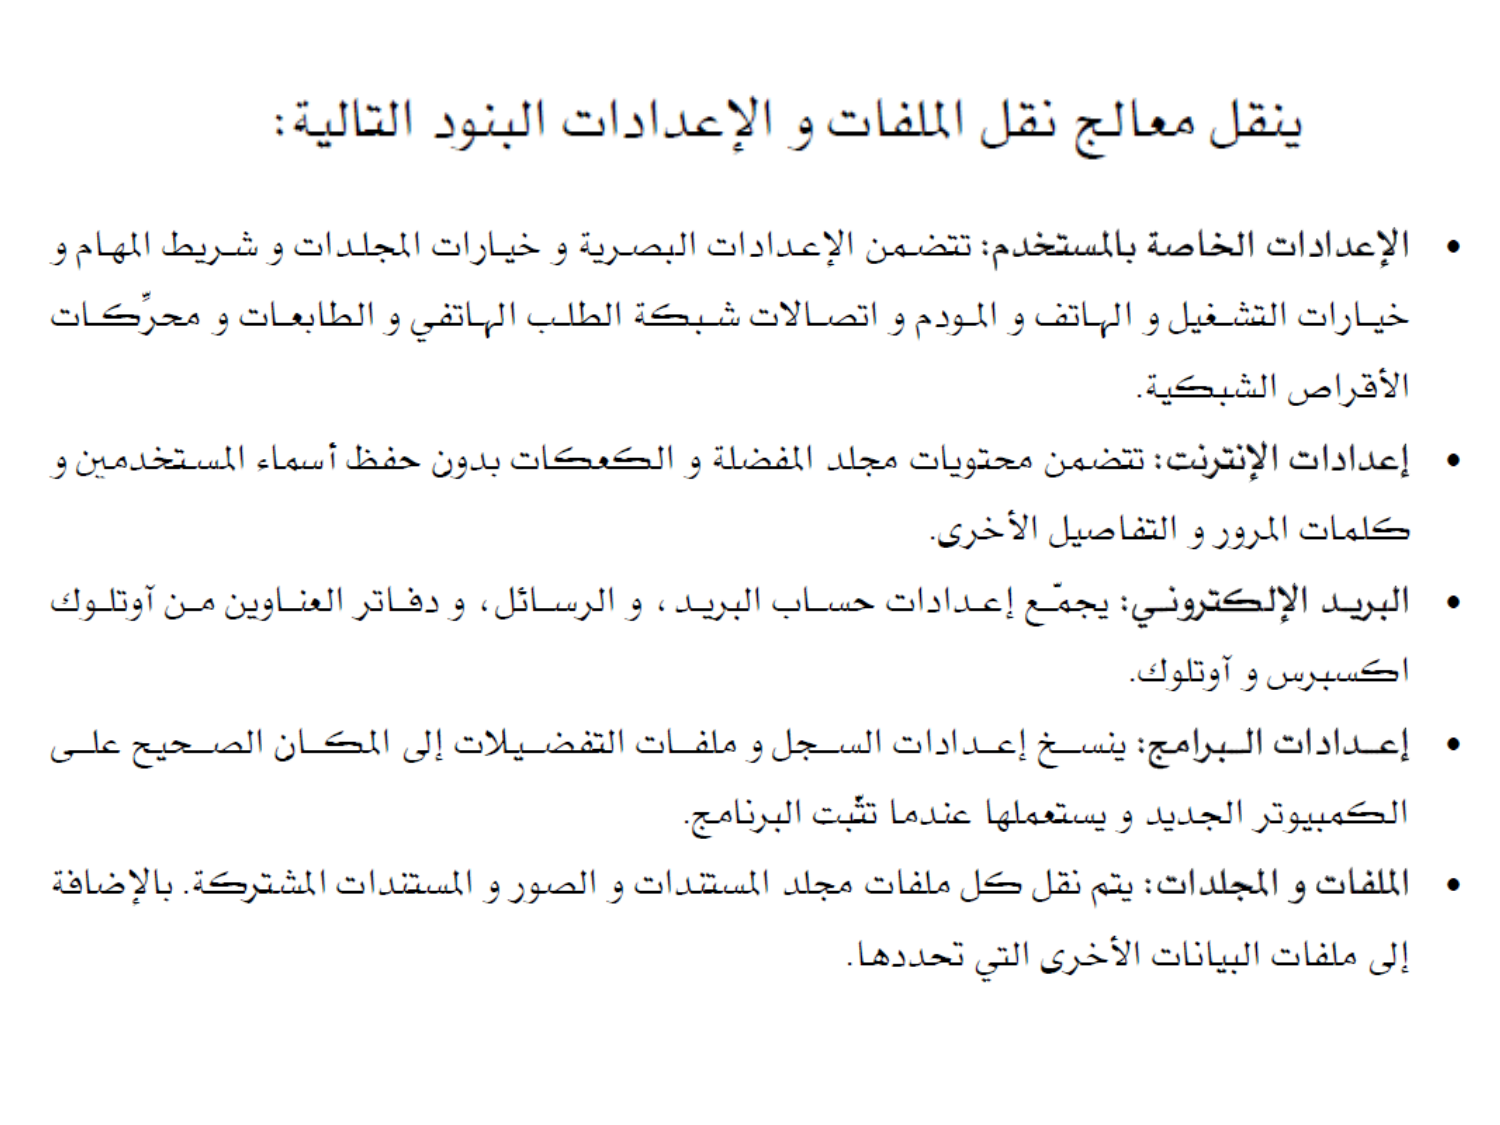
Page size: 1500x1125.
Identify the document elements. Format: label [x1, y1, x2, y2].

picture [37, 212, 1481, 989]
picture [256, 62, 1316, 181]
